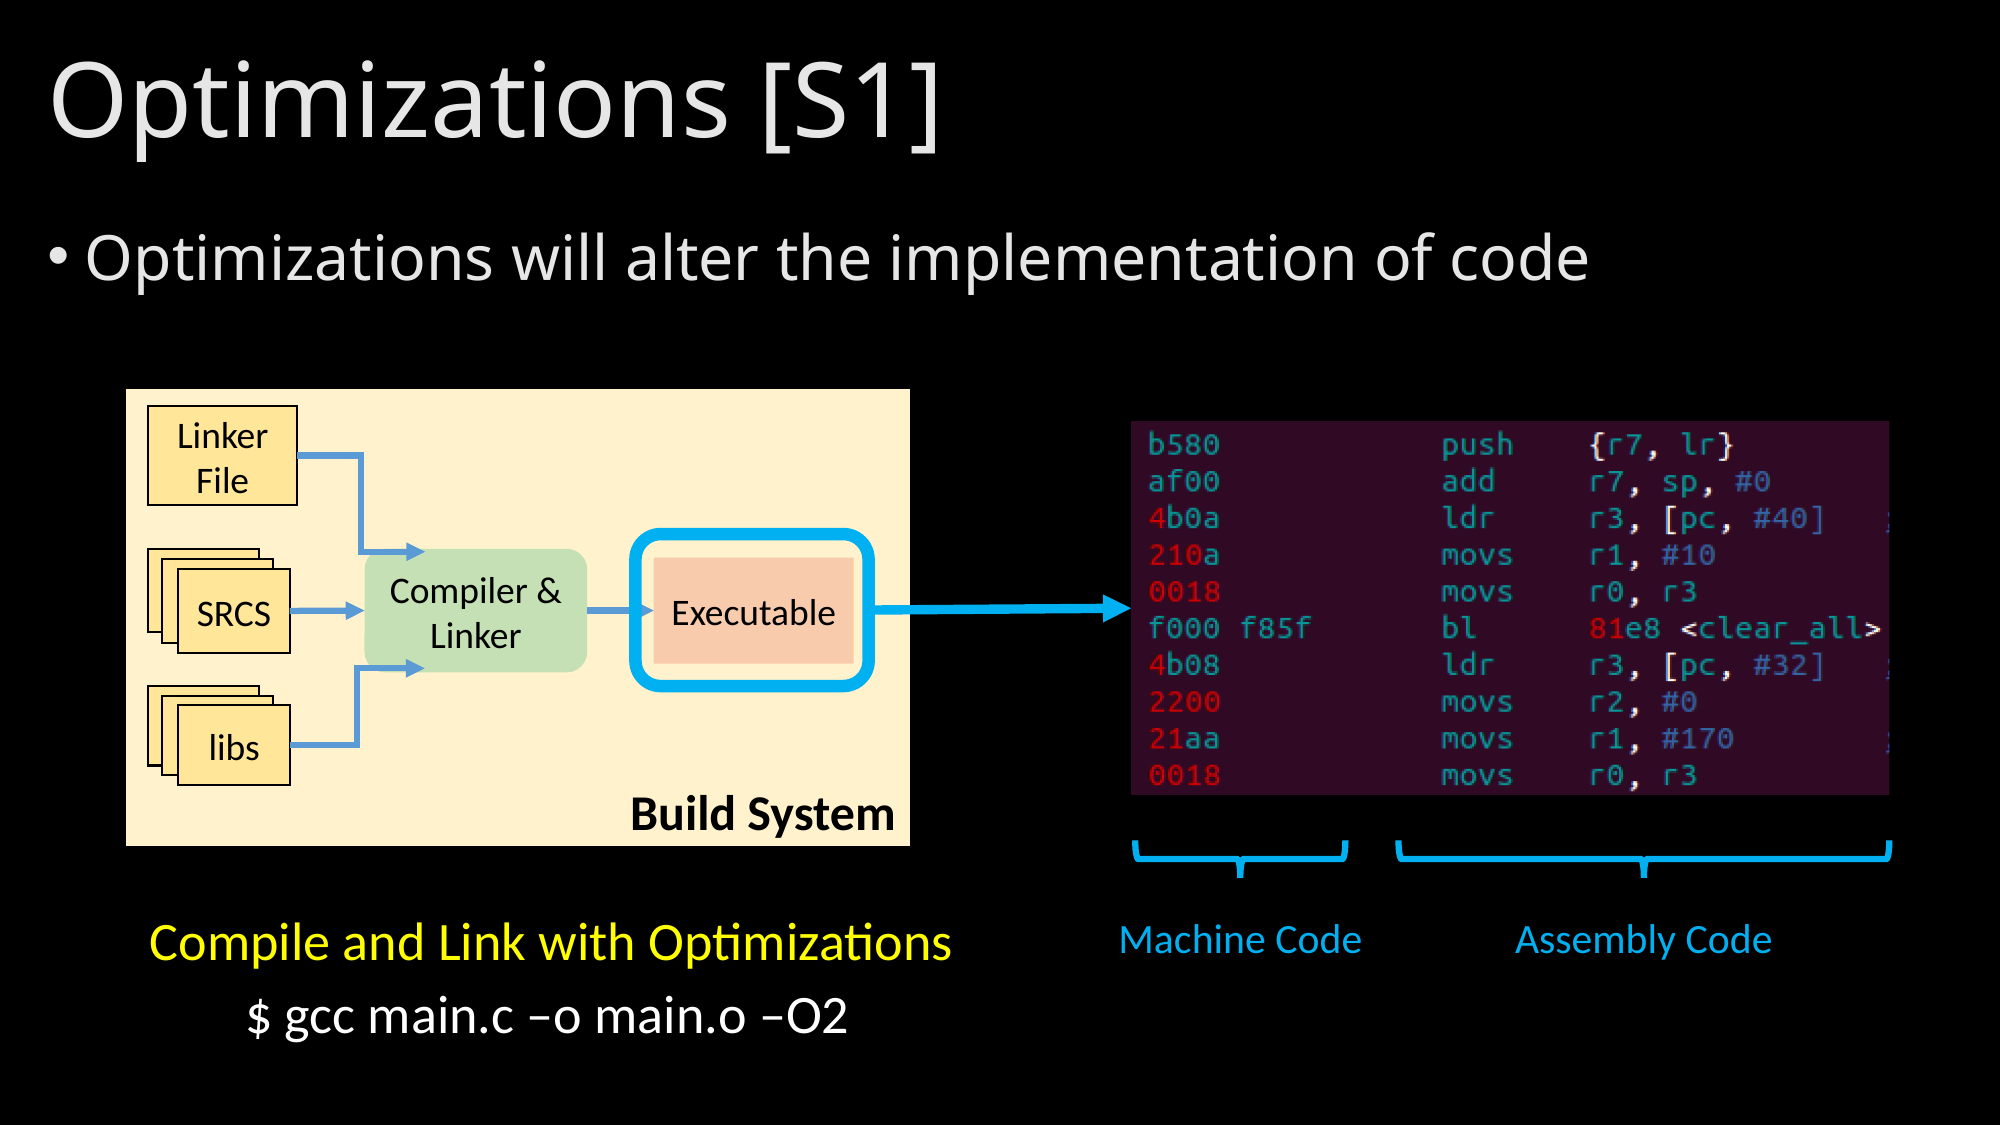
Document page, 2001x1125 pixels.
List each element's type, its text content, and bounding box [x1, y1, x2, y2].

text_box [1134, 840, 1346, 878]
text_box Compile and Link with Optimizations [135, 899, 970, 980]
text_box Assembly Code [1465, 904, 1823, 969]
title Optimizations [S1] [32, 31, 1966, 177]
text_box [124, 387, 911, 848]
picture [1131, 421, 1890, 795]
text_box $ gcc main.c –o main.o –O2 [230, 980, 866, 1052]
text_box Machine Code [1089, 904, 1391, 969]
text_box [1397, 840, 1890, 878]
list Optimizations will alter the implementation of code [32, 210, 1914, 302]
